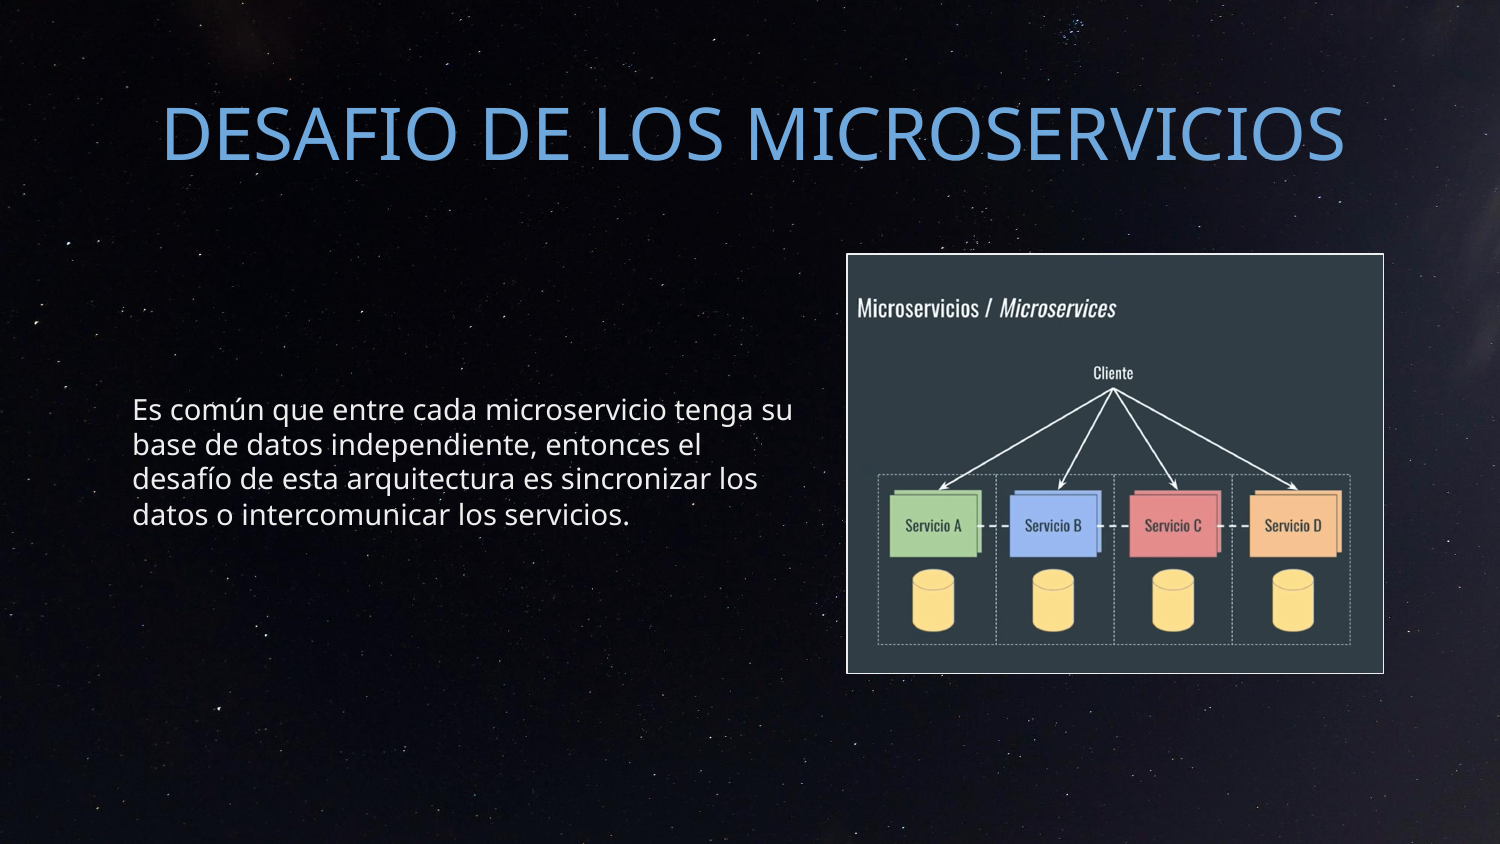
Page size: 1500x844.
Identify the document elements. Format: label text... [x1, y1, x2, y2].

picture [0, 0, 1500, 844]
title DESAFIO DE LOS MICROSERVICIOS [98, 72, 1410, 167]
subtitle Es común que entre cada microservicio tenga su base de datos independiente, entonces el desafío de esta arquitectura es sincronizar los datos o intercomunicar los servicios. [117, 375, 822, 753]
